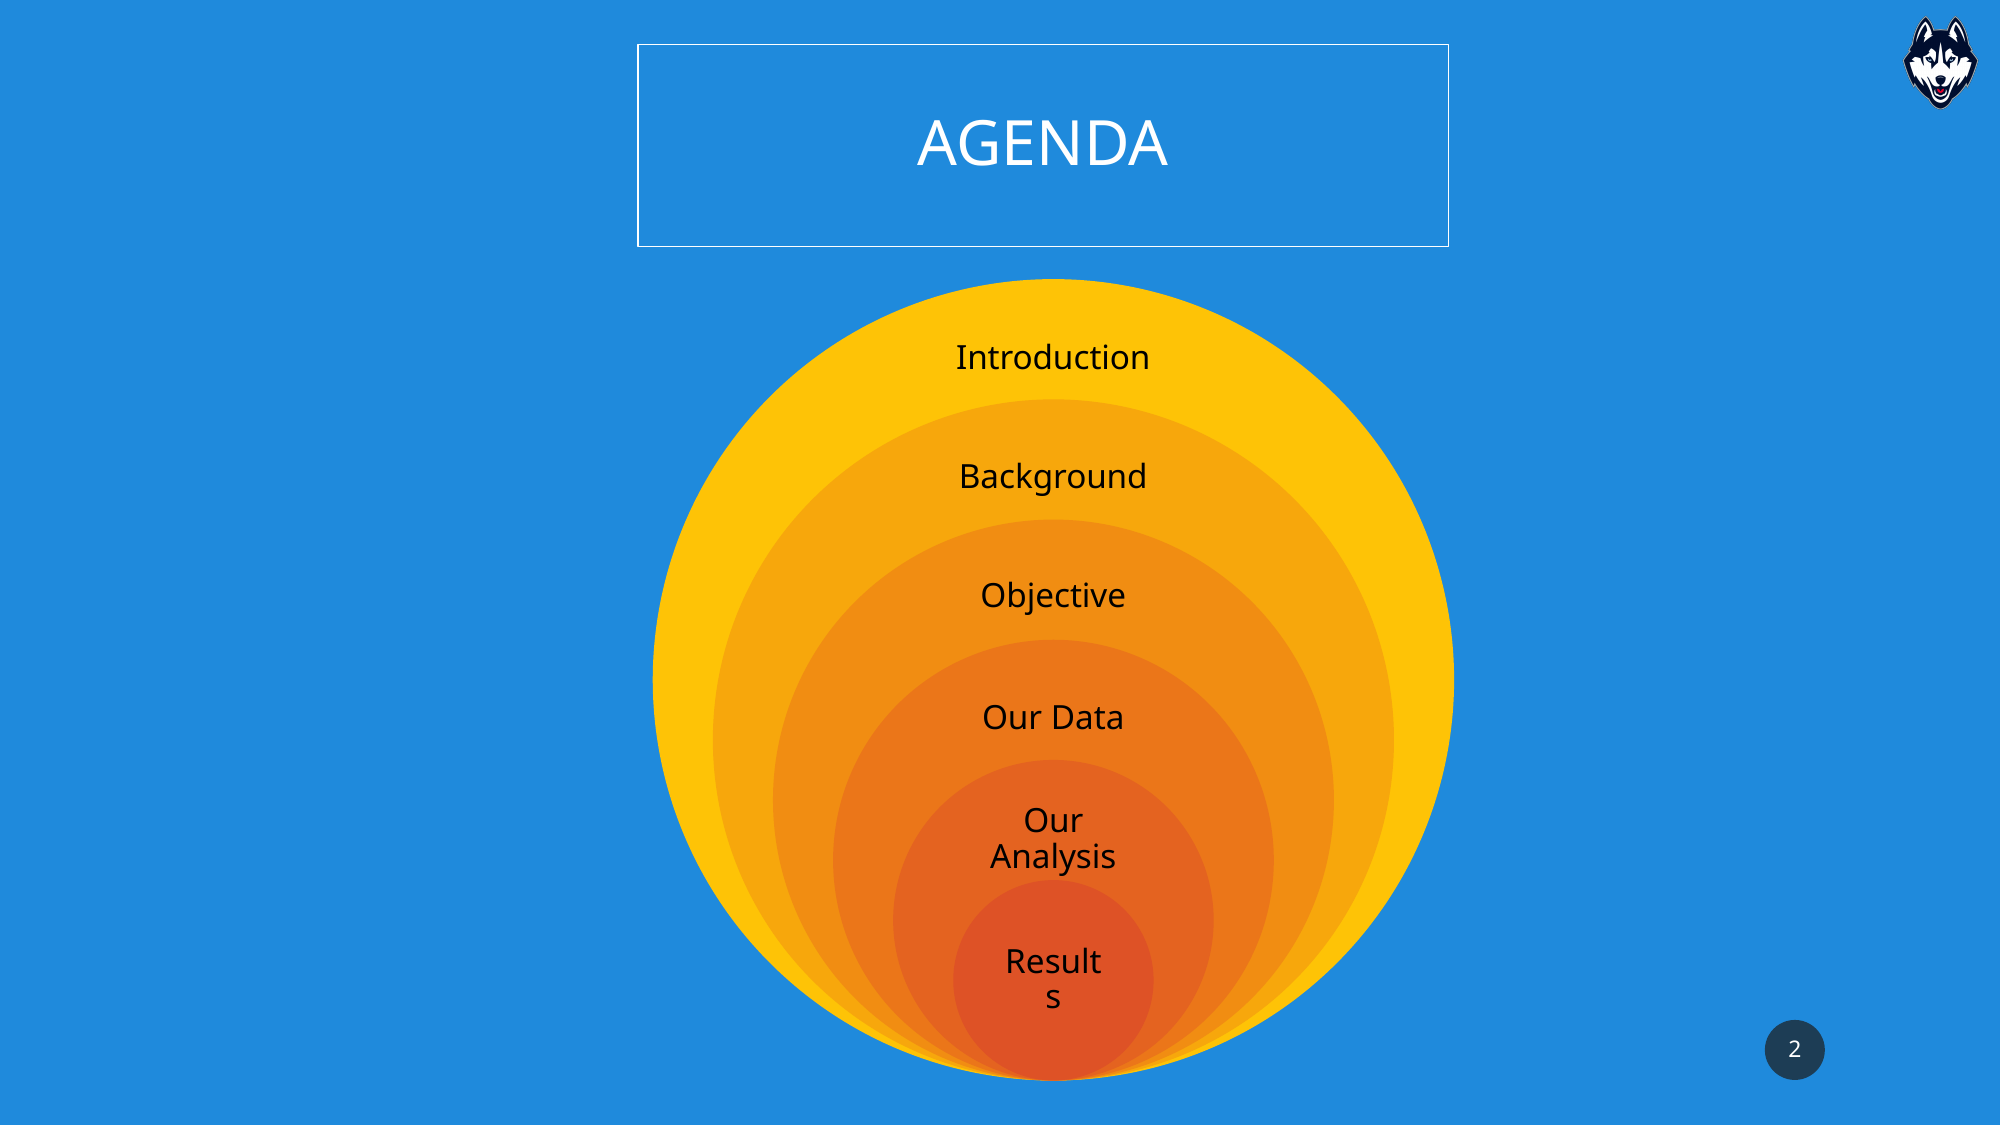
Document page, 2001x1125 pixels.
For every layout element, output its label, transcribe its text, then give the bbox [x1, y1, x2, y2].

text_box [652, 278, 1455, 1081]
title AGENDA [635, 41, 1452, 250]
picture [1902, 14, 1979, 110]
slide_number ‹#› [1764, 1019, 1825, 1080]
